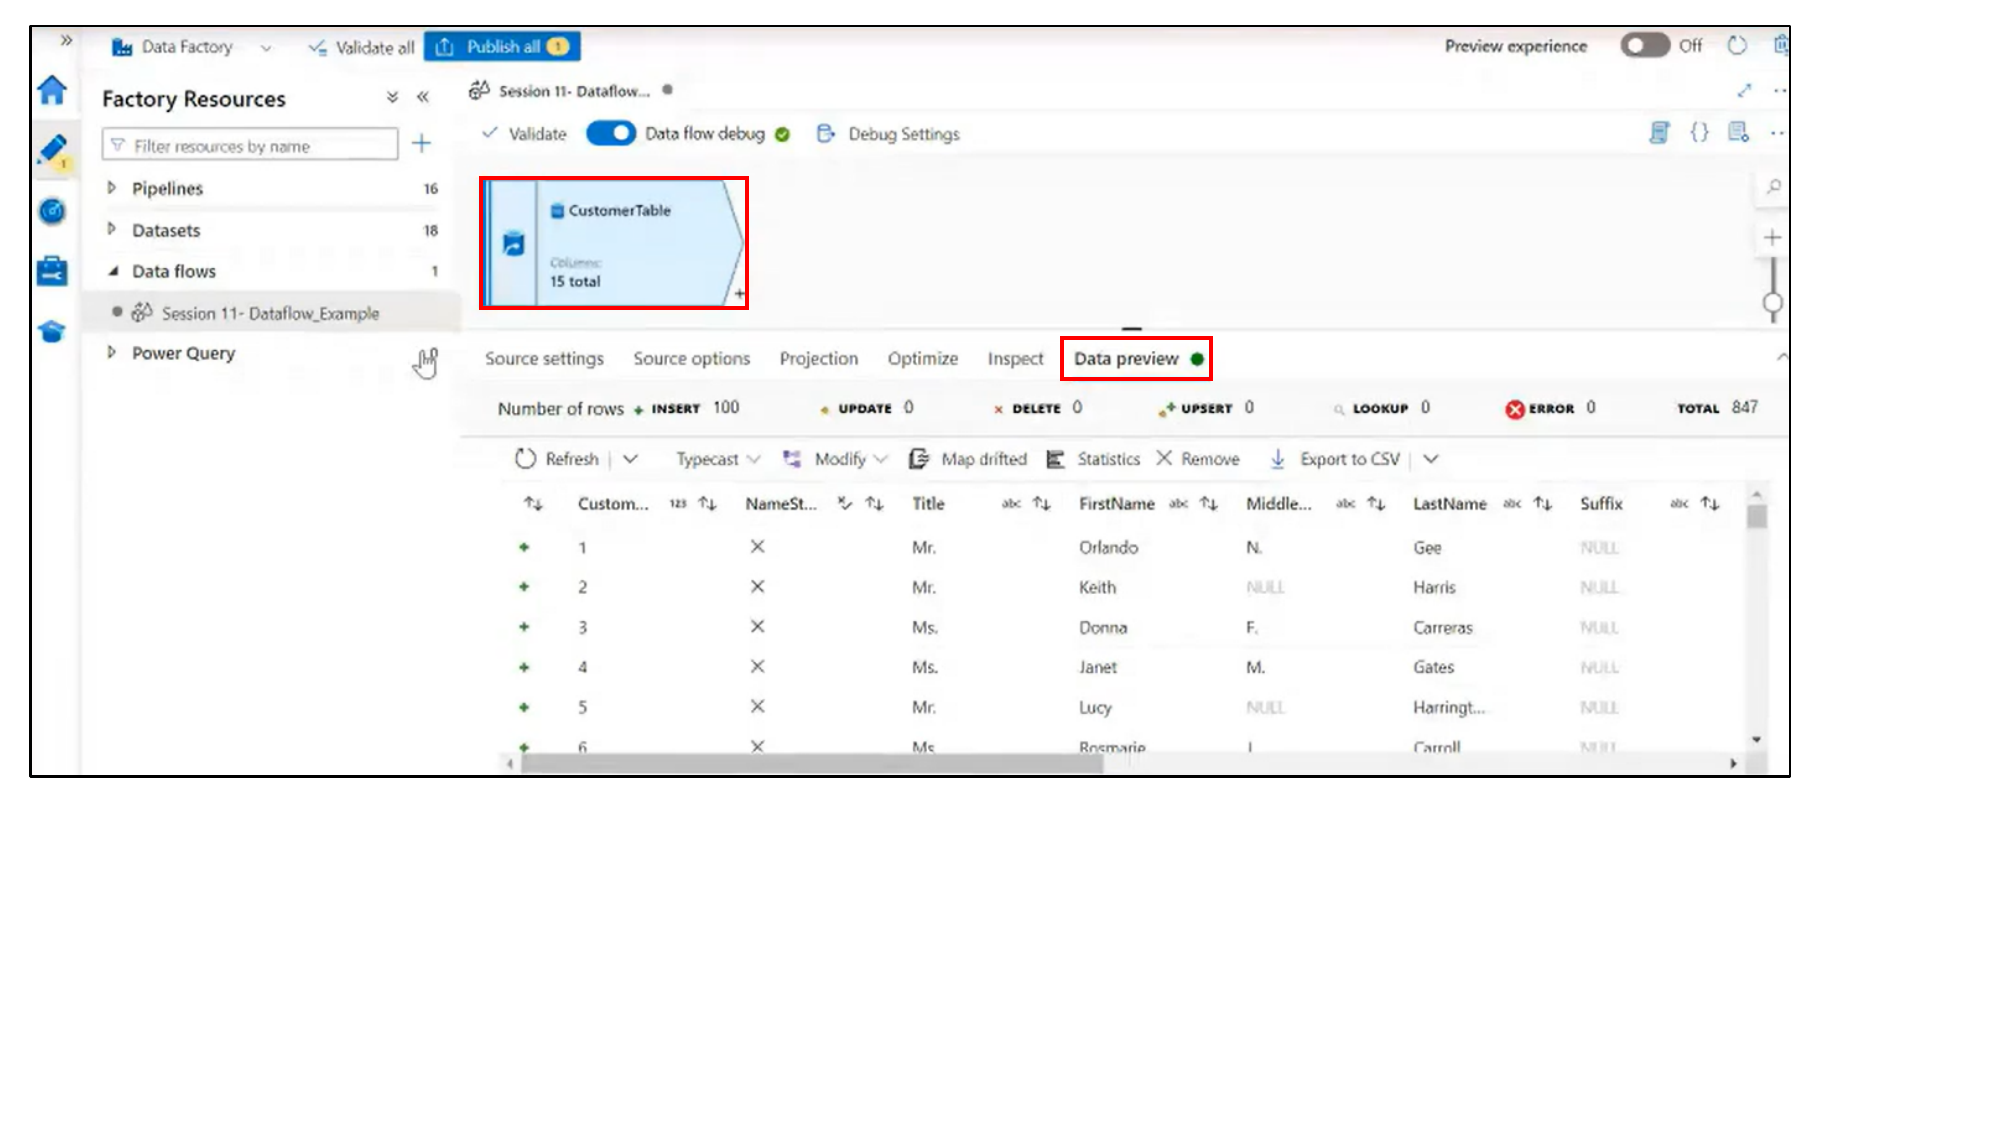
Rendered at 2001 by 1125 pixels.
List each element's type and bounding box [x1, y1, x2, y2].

picture [31, 27, 1789, 775]
